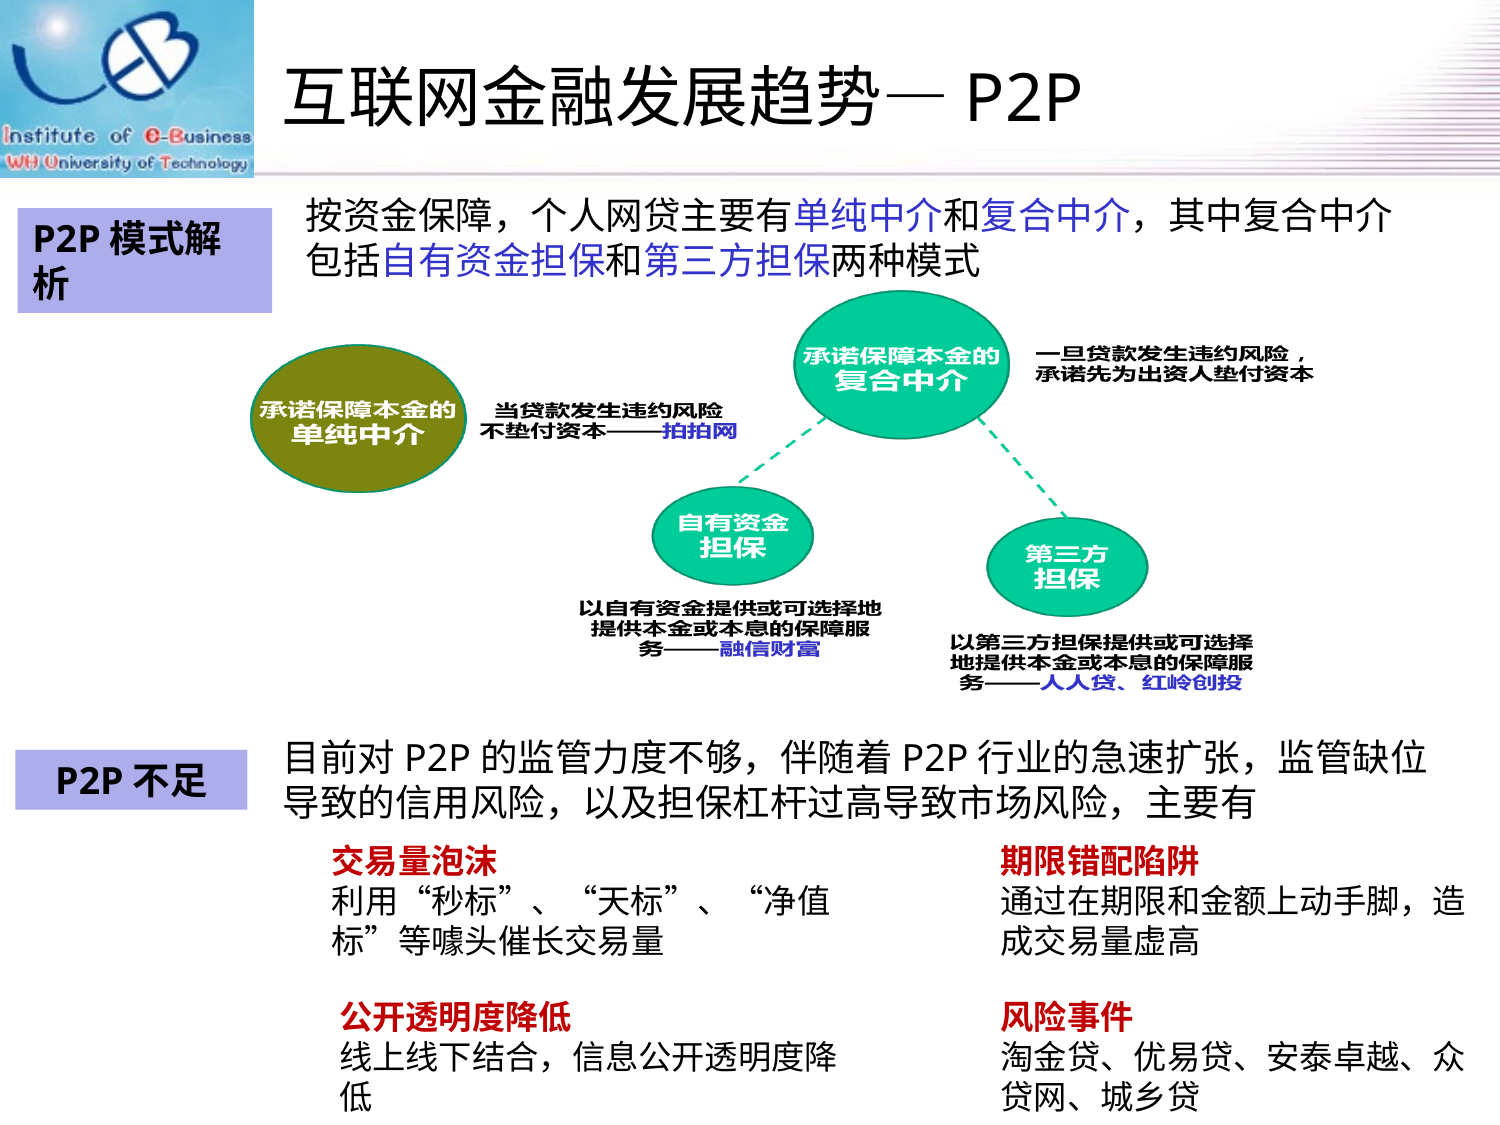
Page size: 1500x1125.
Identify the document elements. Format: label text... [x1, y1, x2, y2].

text_box 目前对P2P的监管力度不够，伴随着P2P行业的急速扩张，监管缺位导致的信用风险，以及担保杠杆过高导致市场风险，主要有 [267, 726, 1471, 832]
title 互联网金融发展趋势—P2P [266, 19, 1376, 172]
text_box P2P不足 [15, 749, 248, 810]
text_box 风险事件 淘金贷、优易贷、安泰卓越、众贷网、城乡贷 [986, 988, 1500, 1124]
text_box 公开透明度降低 线上线下结合，信息公开透明度降低 [324, 988, 884, 1124]
text_box 按资金保障，个人网贷主要有单纯中介和复合中介，其中复合中介包括自有资金担保和第三方担保两种模式 [291, 184, 1437, 290]
text_box P2P模式解析 [17, 208, 273, 313]
text_box 期限错配陷阱 通过在期限和金额上动手脚，造成交易量虚高 [986, 832, 1500, 968]
picture [0, 0, 1500, 1125]
text_box 交易量泡沫 利用“秒标”、“天标”、“净值标”等噱头催长交易量 [317, 832, 877, 968]
